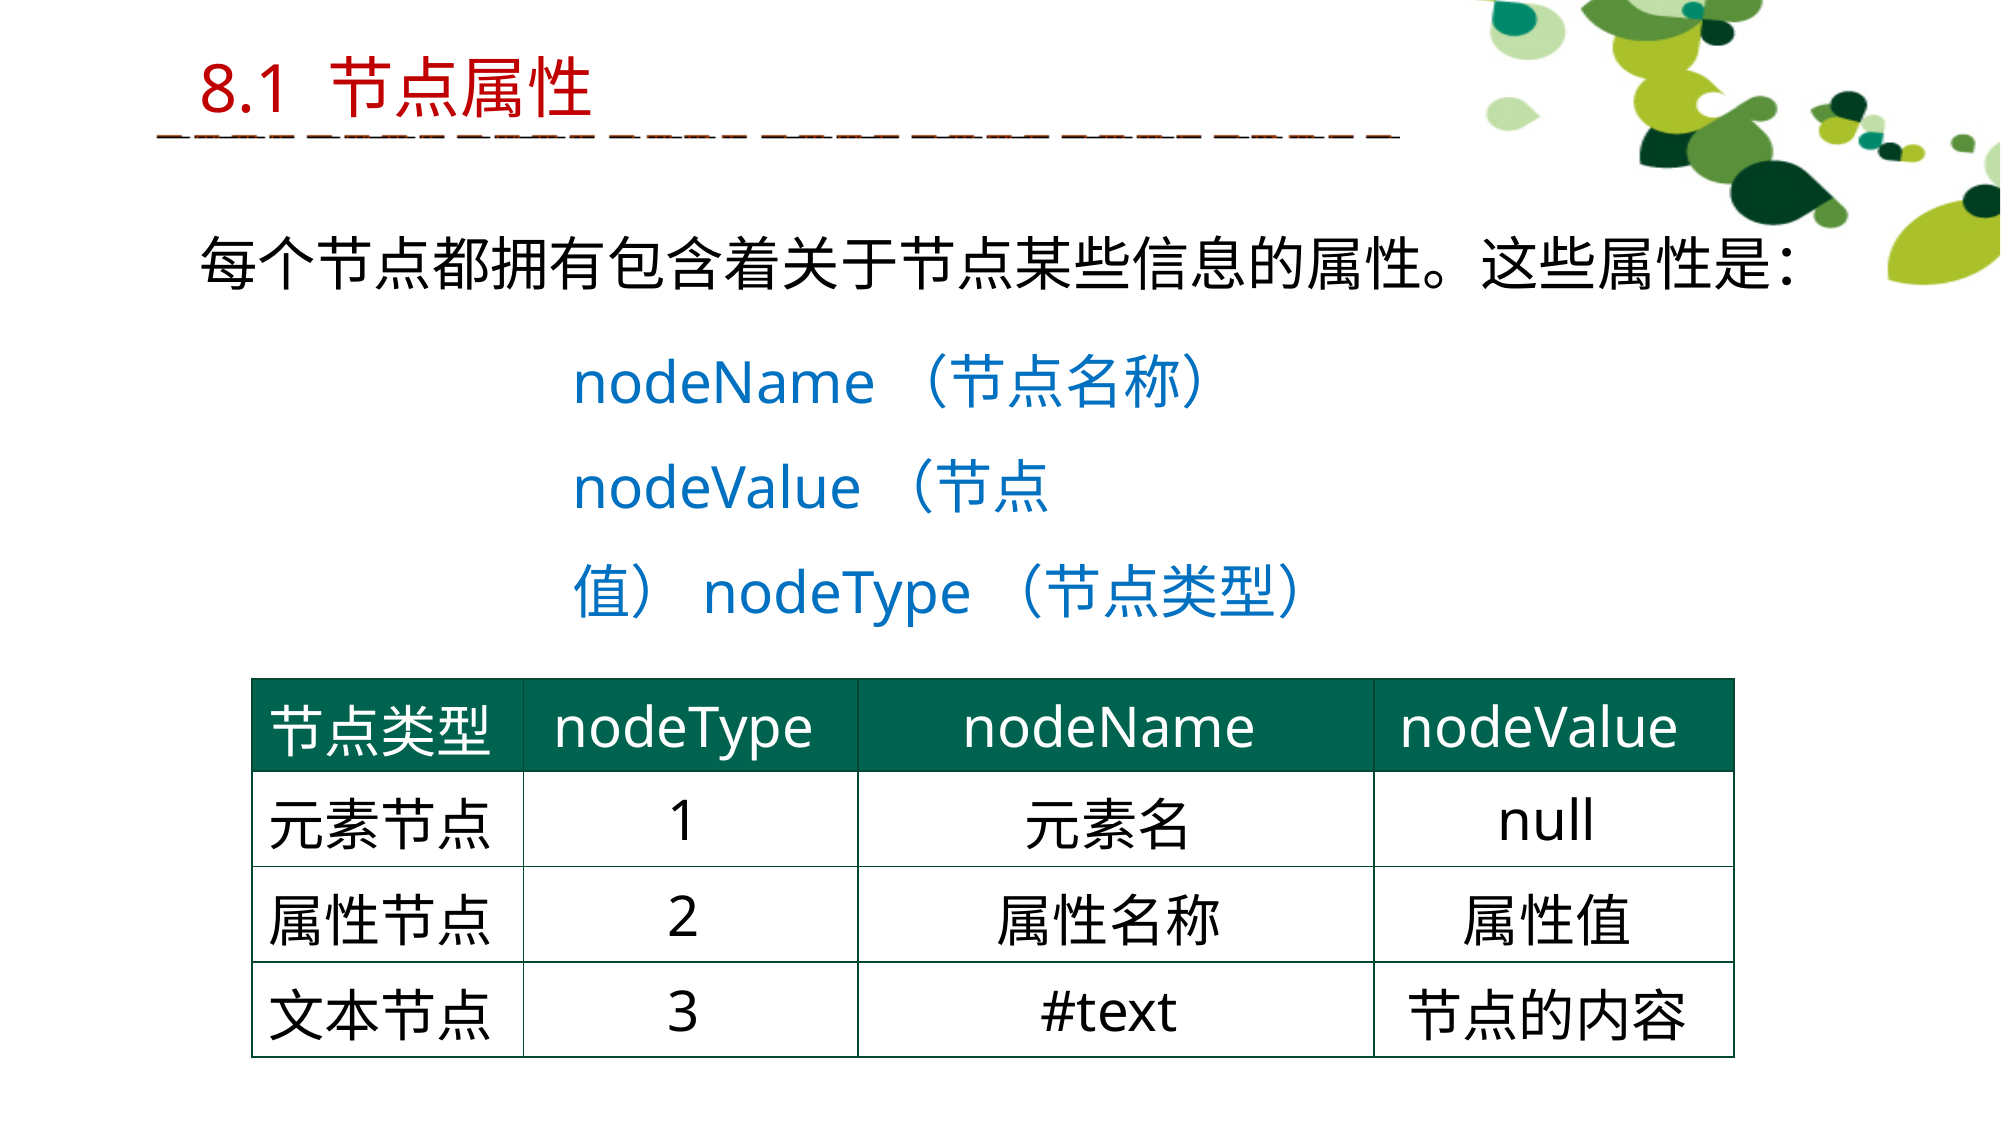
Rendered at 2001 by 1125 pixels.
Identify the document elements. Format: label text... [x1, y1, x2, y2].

table_header nodeType [524, 680, 857, 770]
table_cell #text [859, 963, 1373, 1056]
text_box [78, 964, 859, 1095]
text_box nodeName（节点名称） nodeValue（节点值）nodeType（节点类型） [557, 302, 1429, 678]
table_cell 属性值 [1375, 867, 1733, 961]
table_cell 1 [524, 772, 857, 866]
table_cell 节点的内容 [1375, 963, 1733, 1056]
table_cell 元素节点 [253, 772, 523, 866]
list 8.1 节点属性 [184, 38, 1392, 120]
table_cell 元素名 [859, 772, 1373, 866]
table_cell 属性名称 [859, 867, 1373, 961]
table_cell 属性节点 [253, 867, 523, 961]
table_header nodeName [859, 680, 1373, 770]
table_header nodeValue [1375, 680, 1733, 770]
table_cell 2 [524, 867, 857, 961]
table_header 节点类型 [253, 680, 523, 770]
text_box 每个节点都拥有包含着关于节点某些信息的属性。这些属性是： [184, 184, 1863, 305]
table_cell 3 [524, 963, 857, 1056]
picture [0, 0, 2001, 1125]
table_cell null [1375, 772, 1733, 866]
table_cell 文本节点 [253, 963, 523, 1056]
